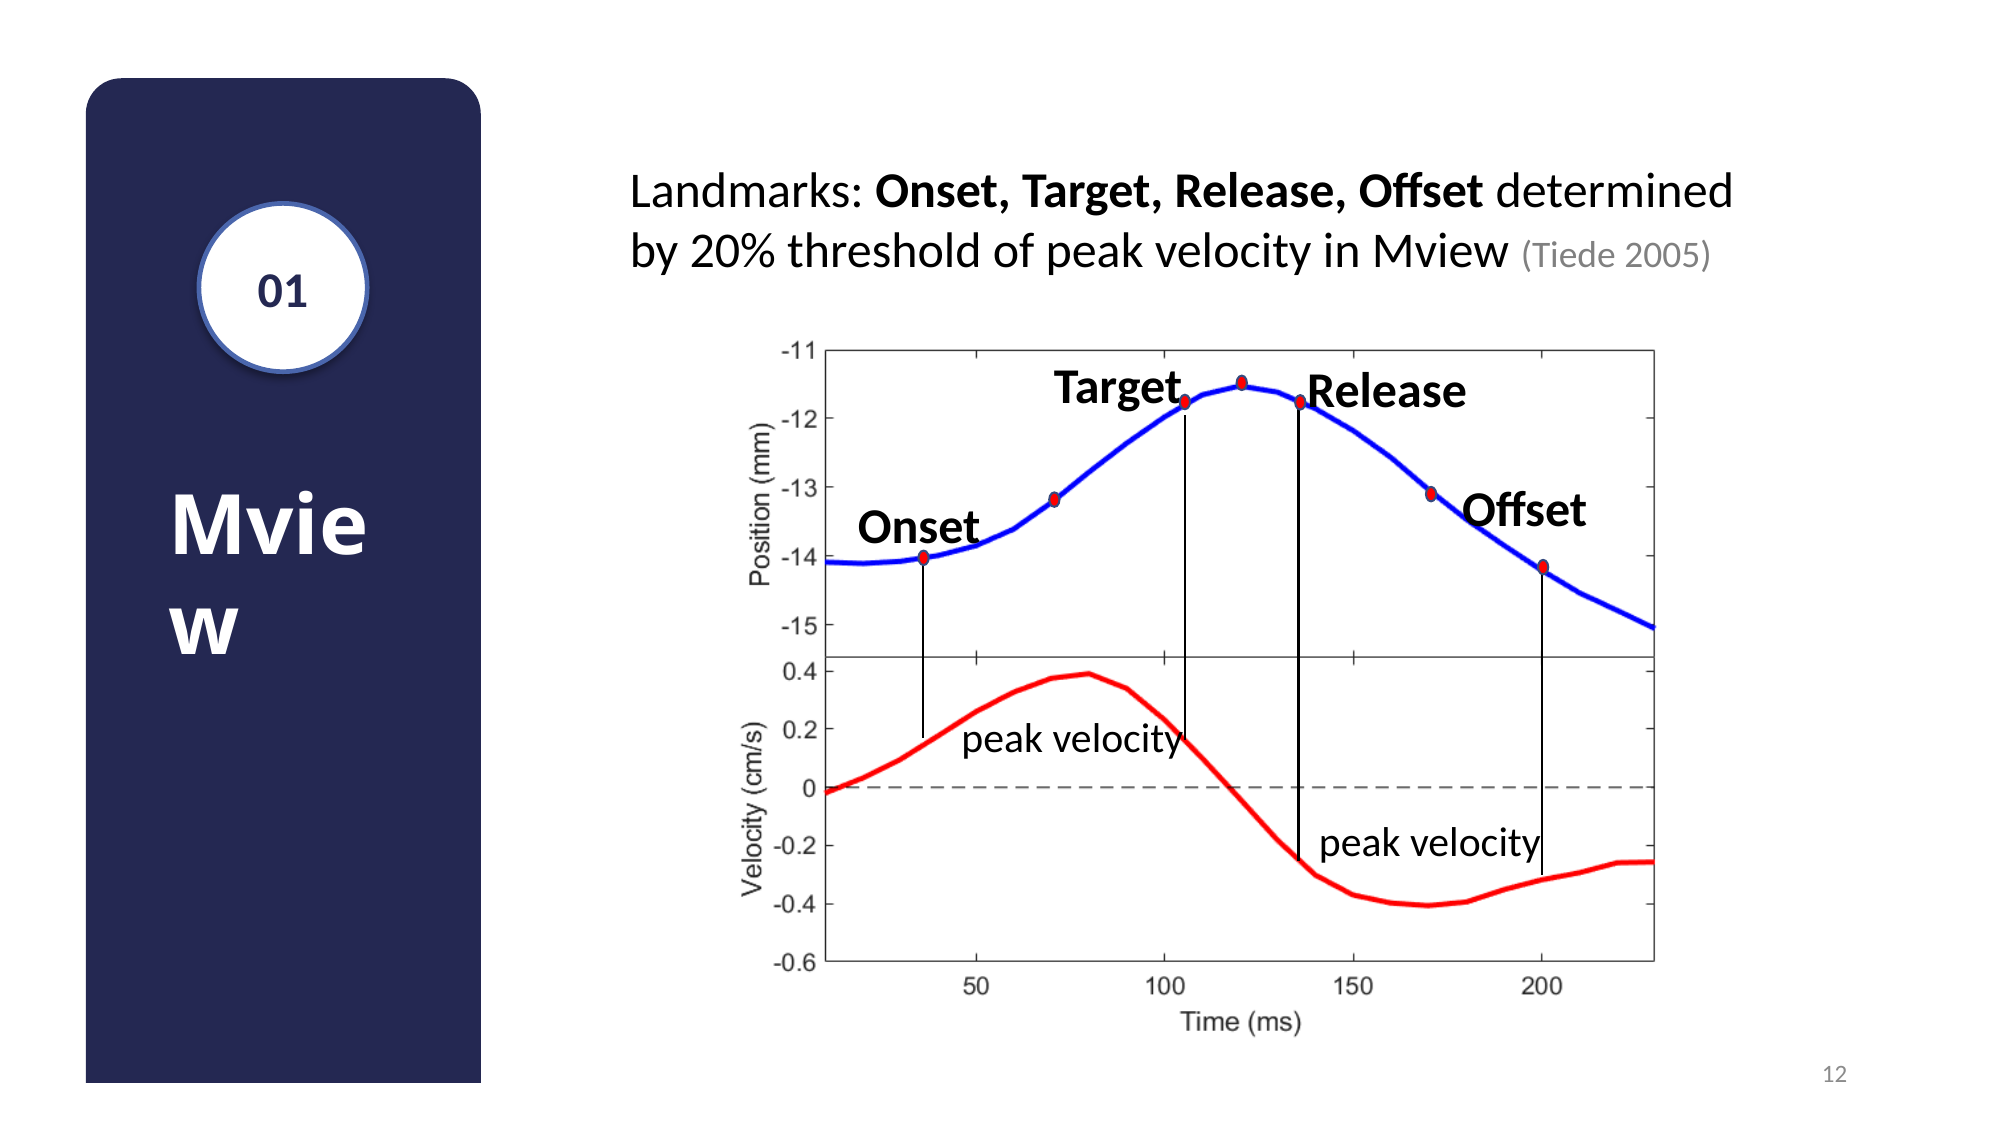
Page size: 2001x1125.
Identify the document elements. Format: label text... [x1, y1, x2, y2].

text_box Landmarks: Onset, Target, Release, Offset determined by 20% threshold of peak velocity in Mview (Tiede 2005) [615, 150, 1774, 285]
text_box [686, 294, 1757, 1040]
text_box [85, 78, 481, 1083]
slide_number 12 [1412, 1042, 1863, 1103]
